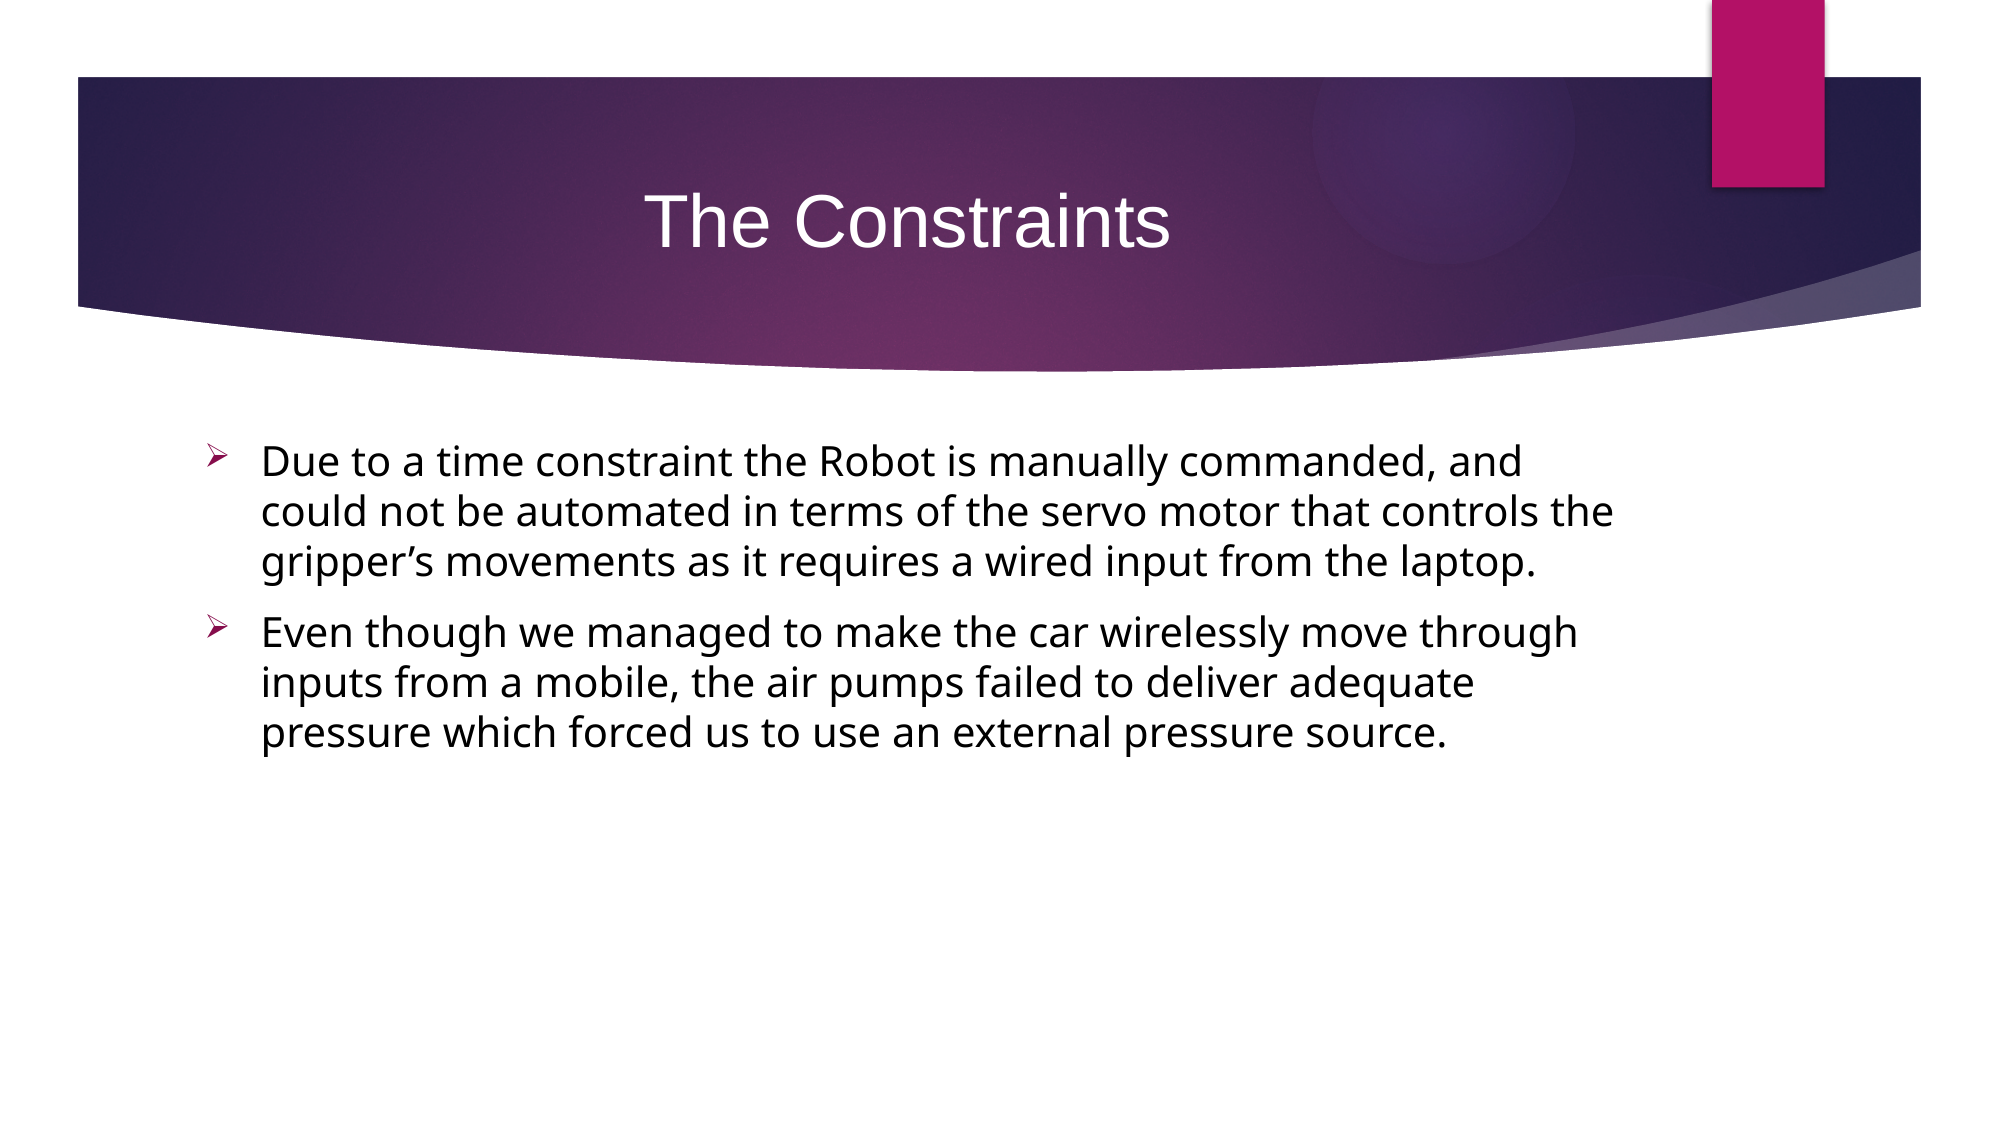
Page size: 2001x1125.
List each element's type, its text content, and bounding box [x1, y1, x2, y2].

title The Constraints [189, 159, 1627, 276]
list Due to a time constraint the Robot is manually commanded, and could not be automated in terms of the servo motor that controls the gripper’s movements as it requires a wired input from the laptop. Even though we managed to make the car wirelessly move through inputs from a mobile, the air pumps failed to deliver adequate pressure which forced us to use an external pressure source. [189, 427, 1638, 988]
